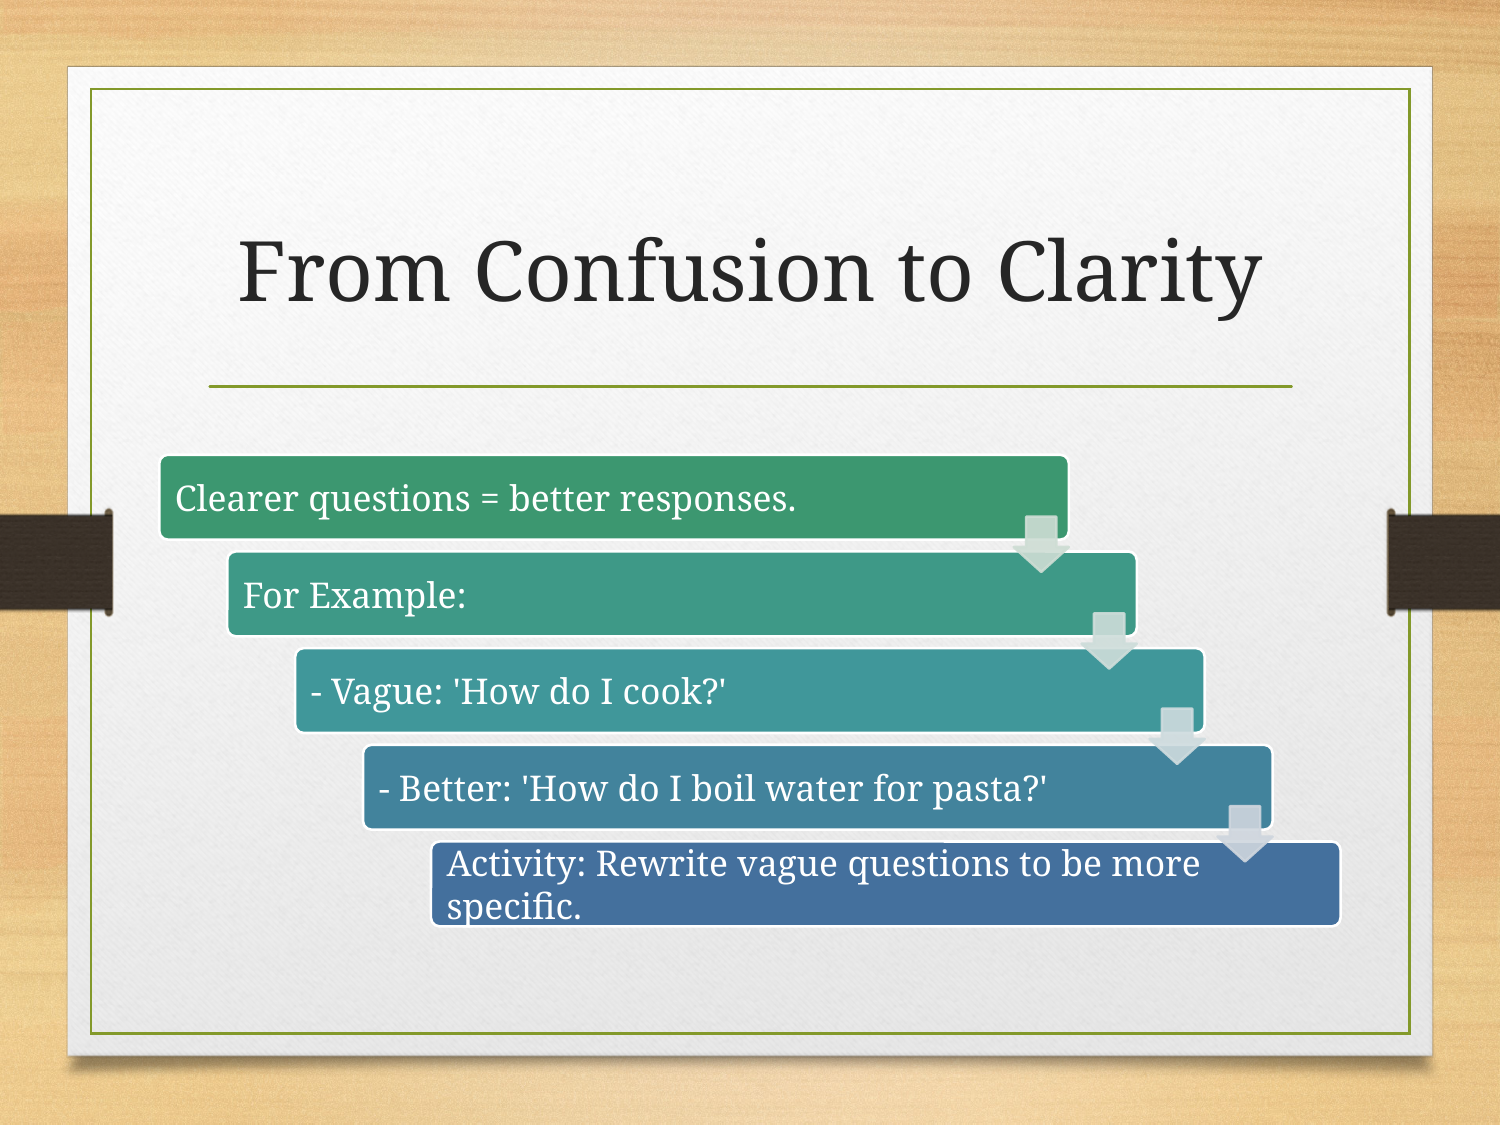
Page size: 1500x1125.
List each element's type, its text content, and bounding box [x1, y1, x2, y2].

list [159, 454, 1341, 927]
title From Confusion to Clarity [159, 161, 1341, 375]
picture [0, 0, 1500, 1125]
